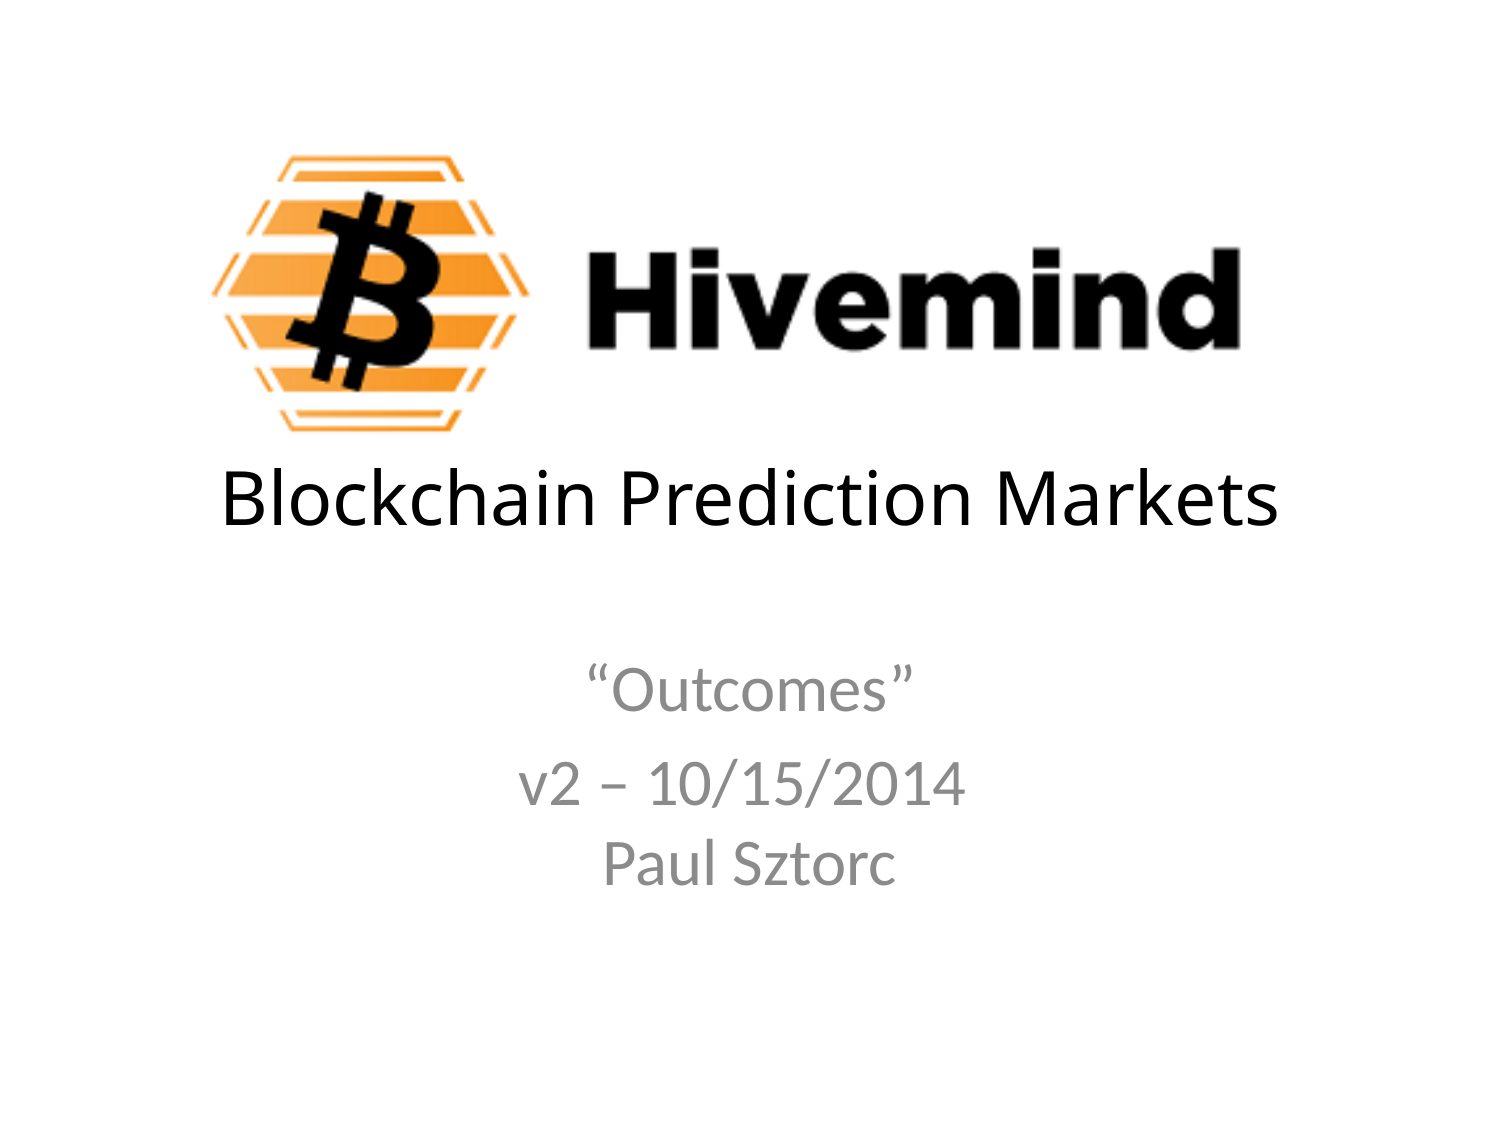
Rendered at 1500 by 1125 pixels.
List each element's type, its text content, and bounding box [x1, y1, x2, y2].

subtitle “Outcomes” v2 – 10/15/2014 Paul Sztorc [225, 637, 1275, 925]
picture [199, 142, 1338, 445]
title Blockchain Prediction Markets [112, 275, 1388, 517]
